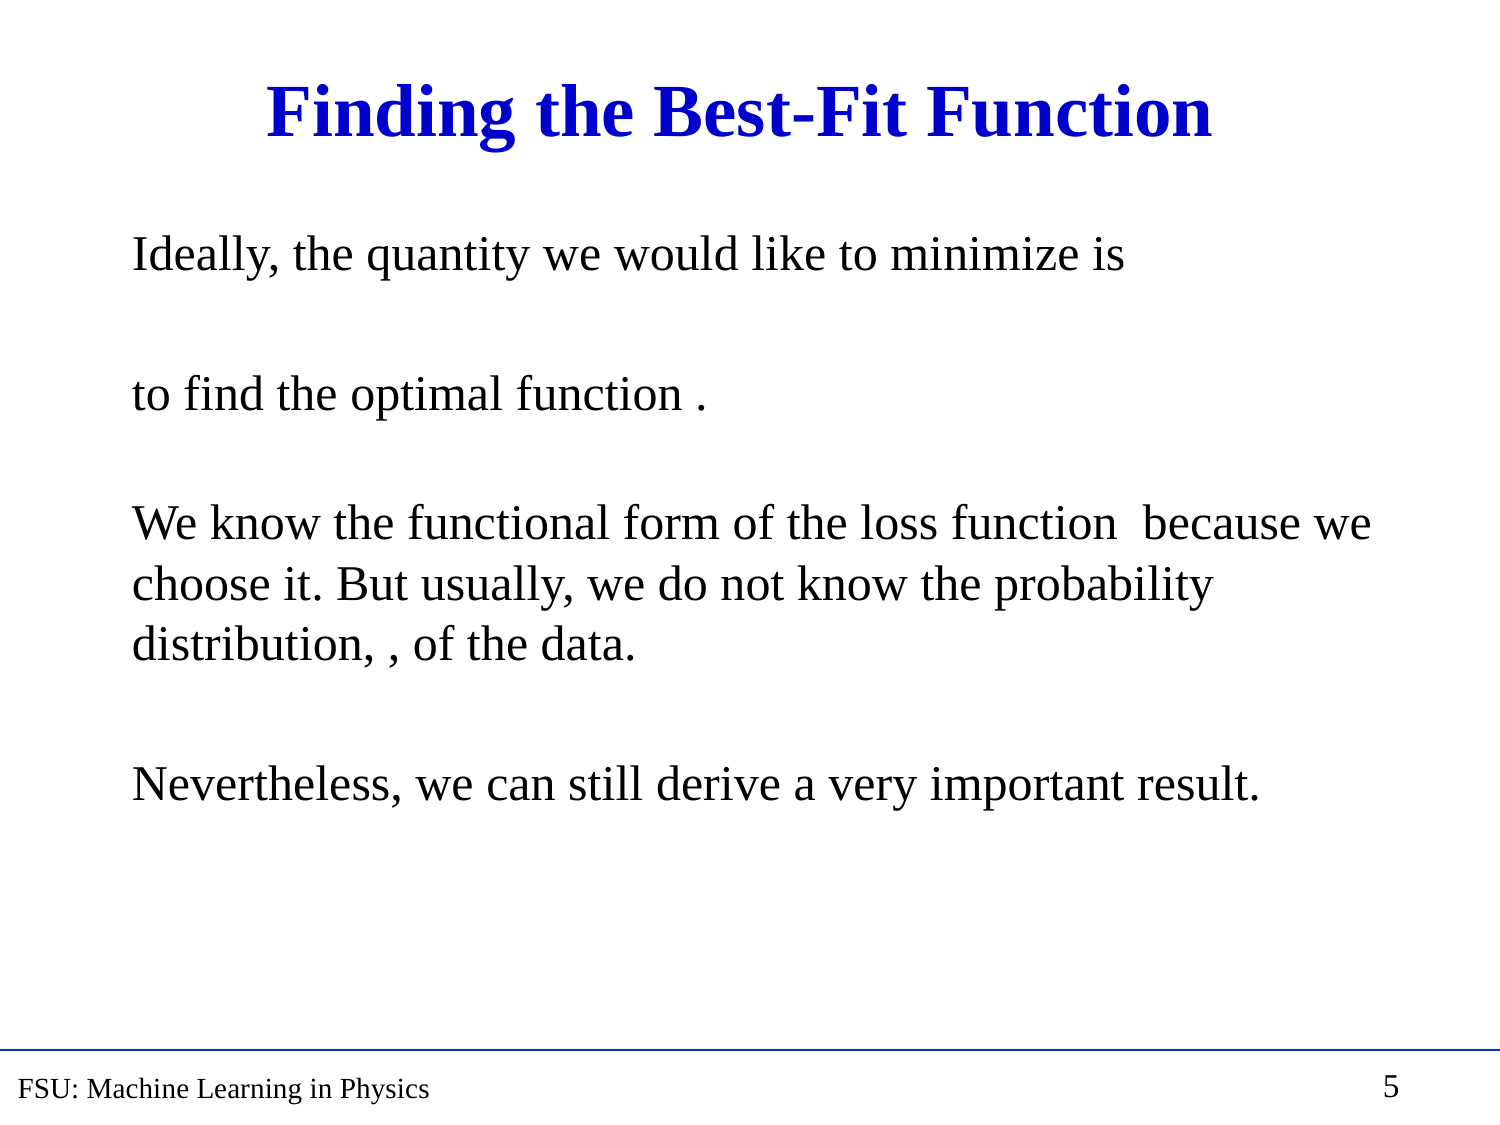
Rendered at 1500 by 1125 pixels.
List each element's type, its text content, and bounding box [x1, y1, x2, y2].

title Finding the Best-Fit Function [112, 37, 1388, 176]
